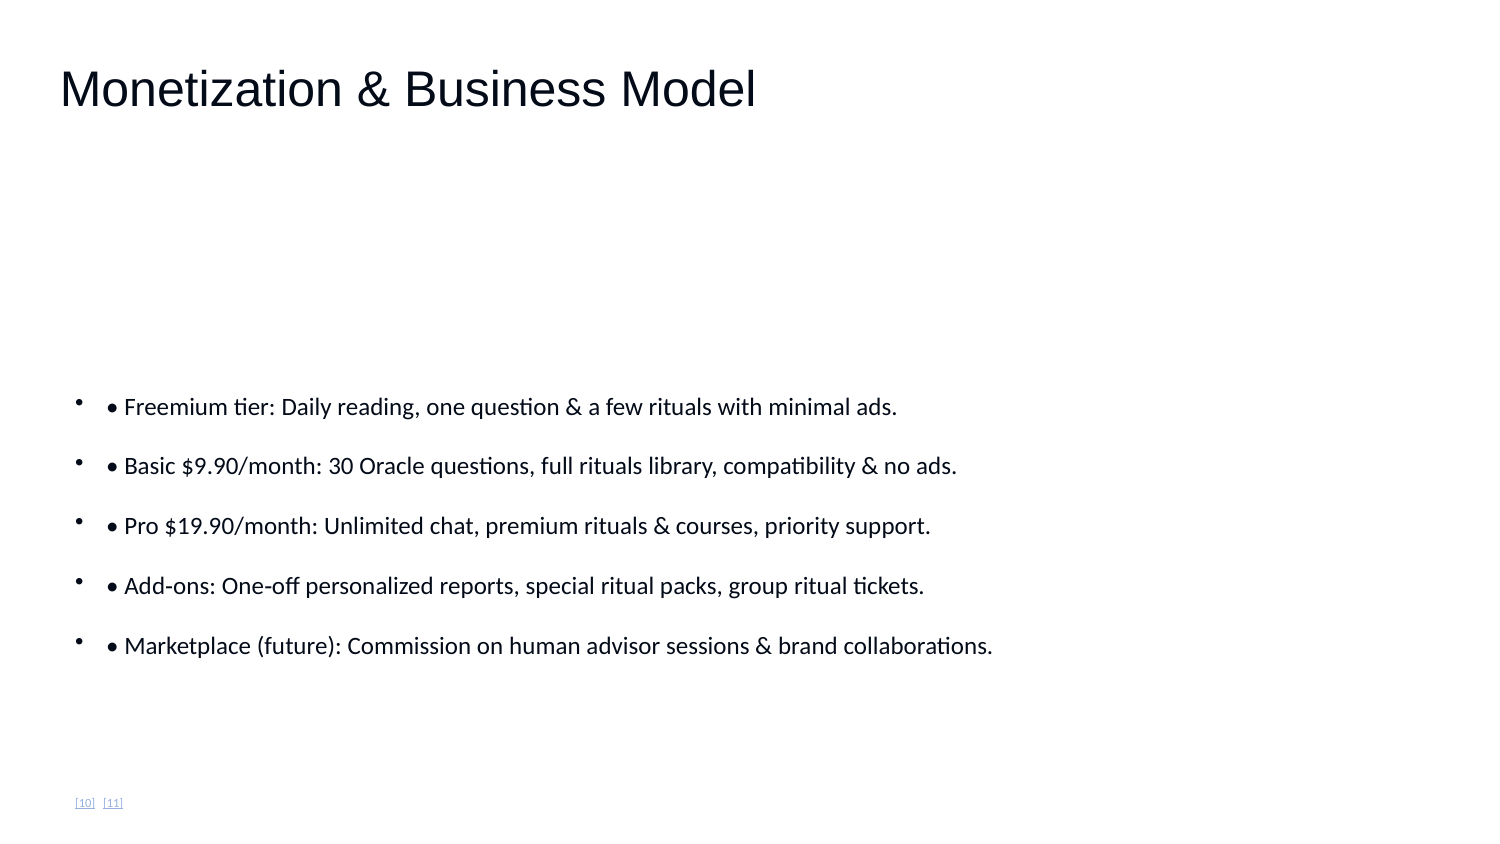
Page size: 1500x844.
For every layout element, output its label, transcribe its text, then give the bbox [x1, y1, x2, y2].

text_box [10] [11] [74, 783, 1425, 822]
text_box Monetization & Business Model [44, 45, 1455, 128]
text_box • Freemium tier: Daily reading, one question & a few rituals with minimal ads. • Basic $9.90/month: 30 Oracle questions, full rituals library, compatibility & no ads. • Pro $19.90/month: Unlimited chat, premium rituals & courses, priority support. • Add‑ons: One‑off personalized reports, special ritual packs, group ritual tickets. • Marketplace (future): Commission on human advisor sessions & brand collaborations. [74, 239, 1425, 783]
